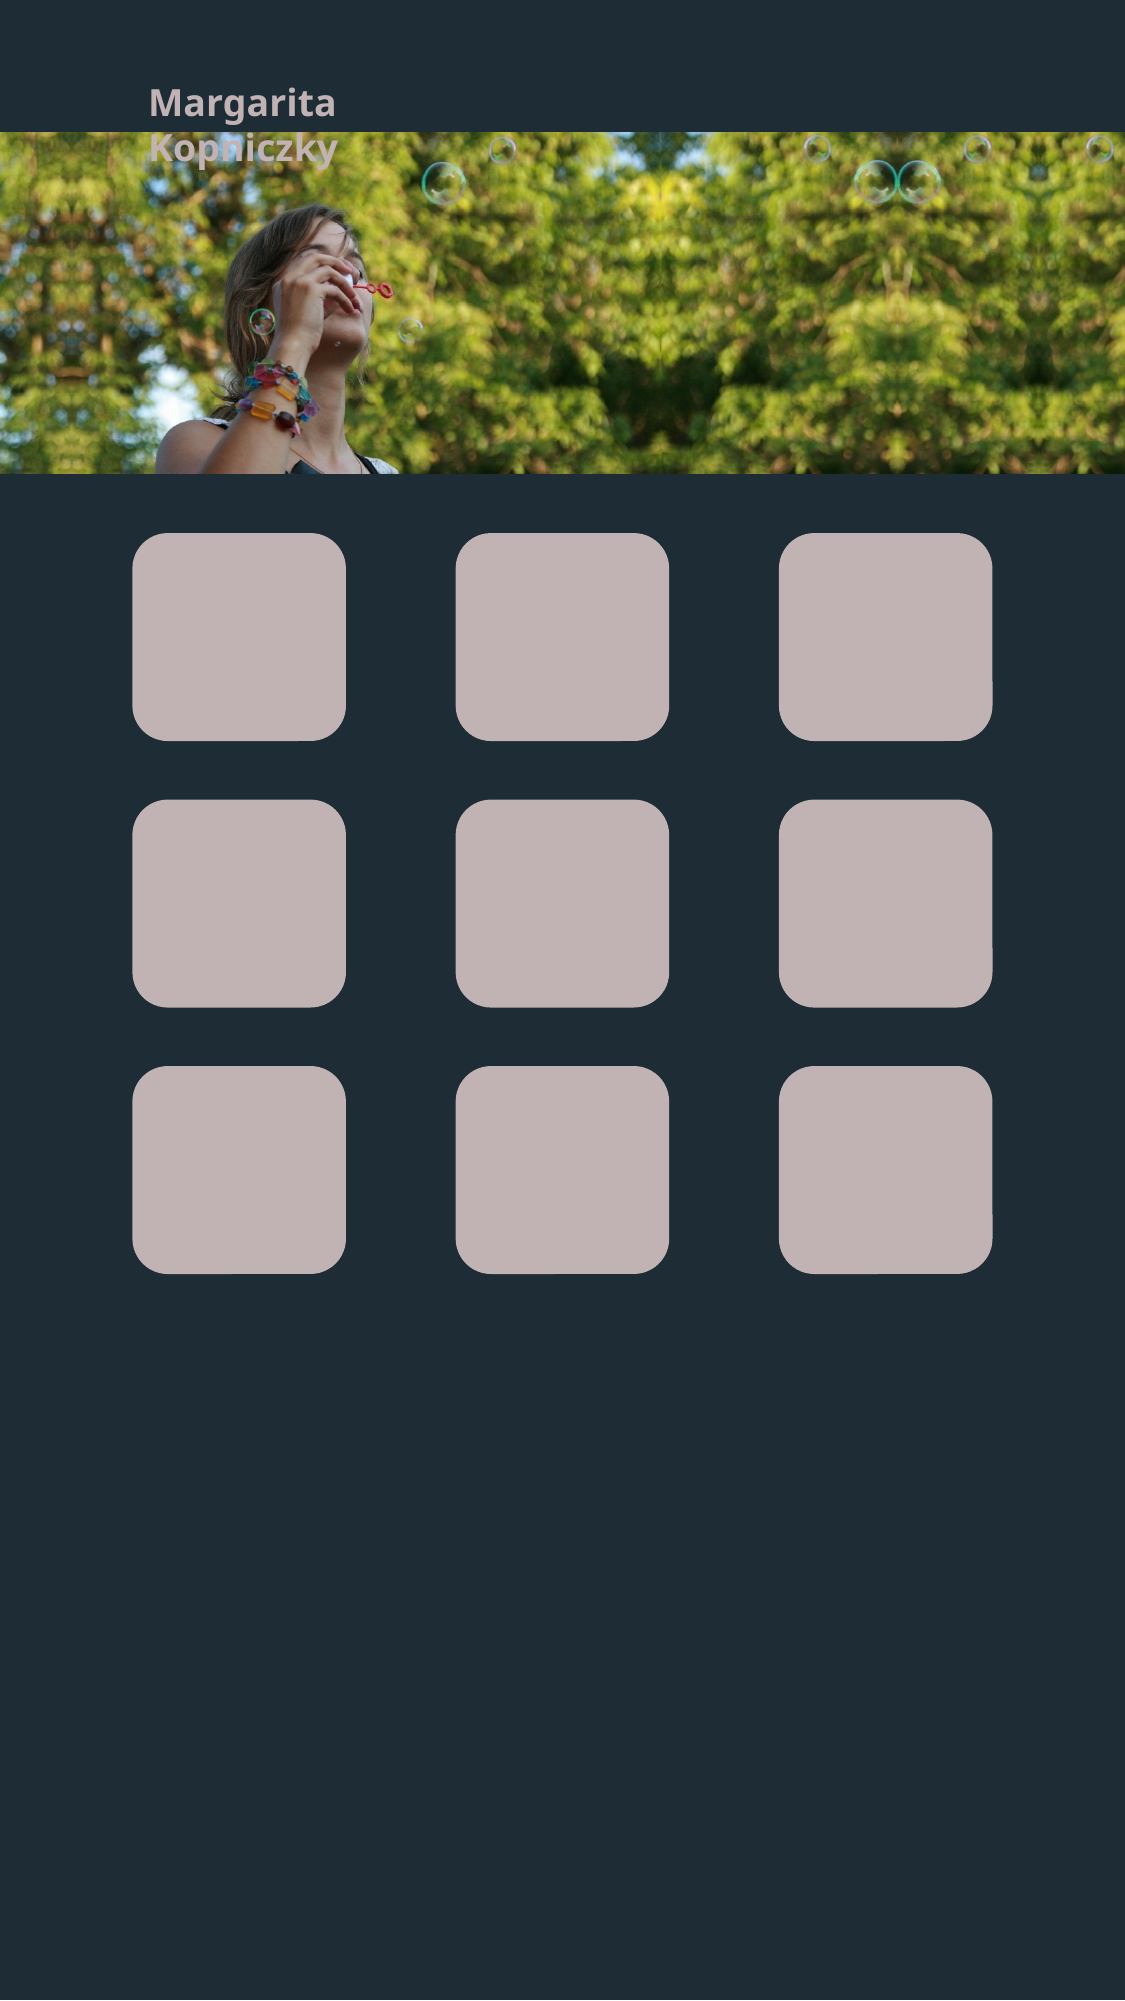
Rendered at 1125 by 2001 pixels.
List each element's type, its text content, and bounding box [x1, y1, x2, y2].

picture [0, 132, 1125, 474]
text_box [455, 1066, 670, 1275]
text_box [455, 533, 670, 742]
text_box [132, 1066, 346, 1275]
text_box [778, 533, 993, 742]
text_box Margarita Kopniczky [133, 71, 534, 132]
text_box [132, 533, 346, 742]
text_box [132, 799, 346, 1008]
text_box [778, 1066, 993, 1275]
text_box [778, 799, 993, 1008]
text_box [455, 799, 670, 1008]
